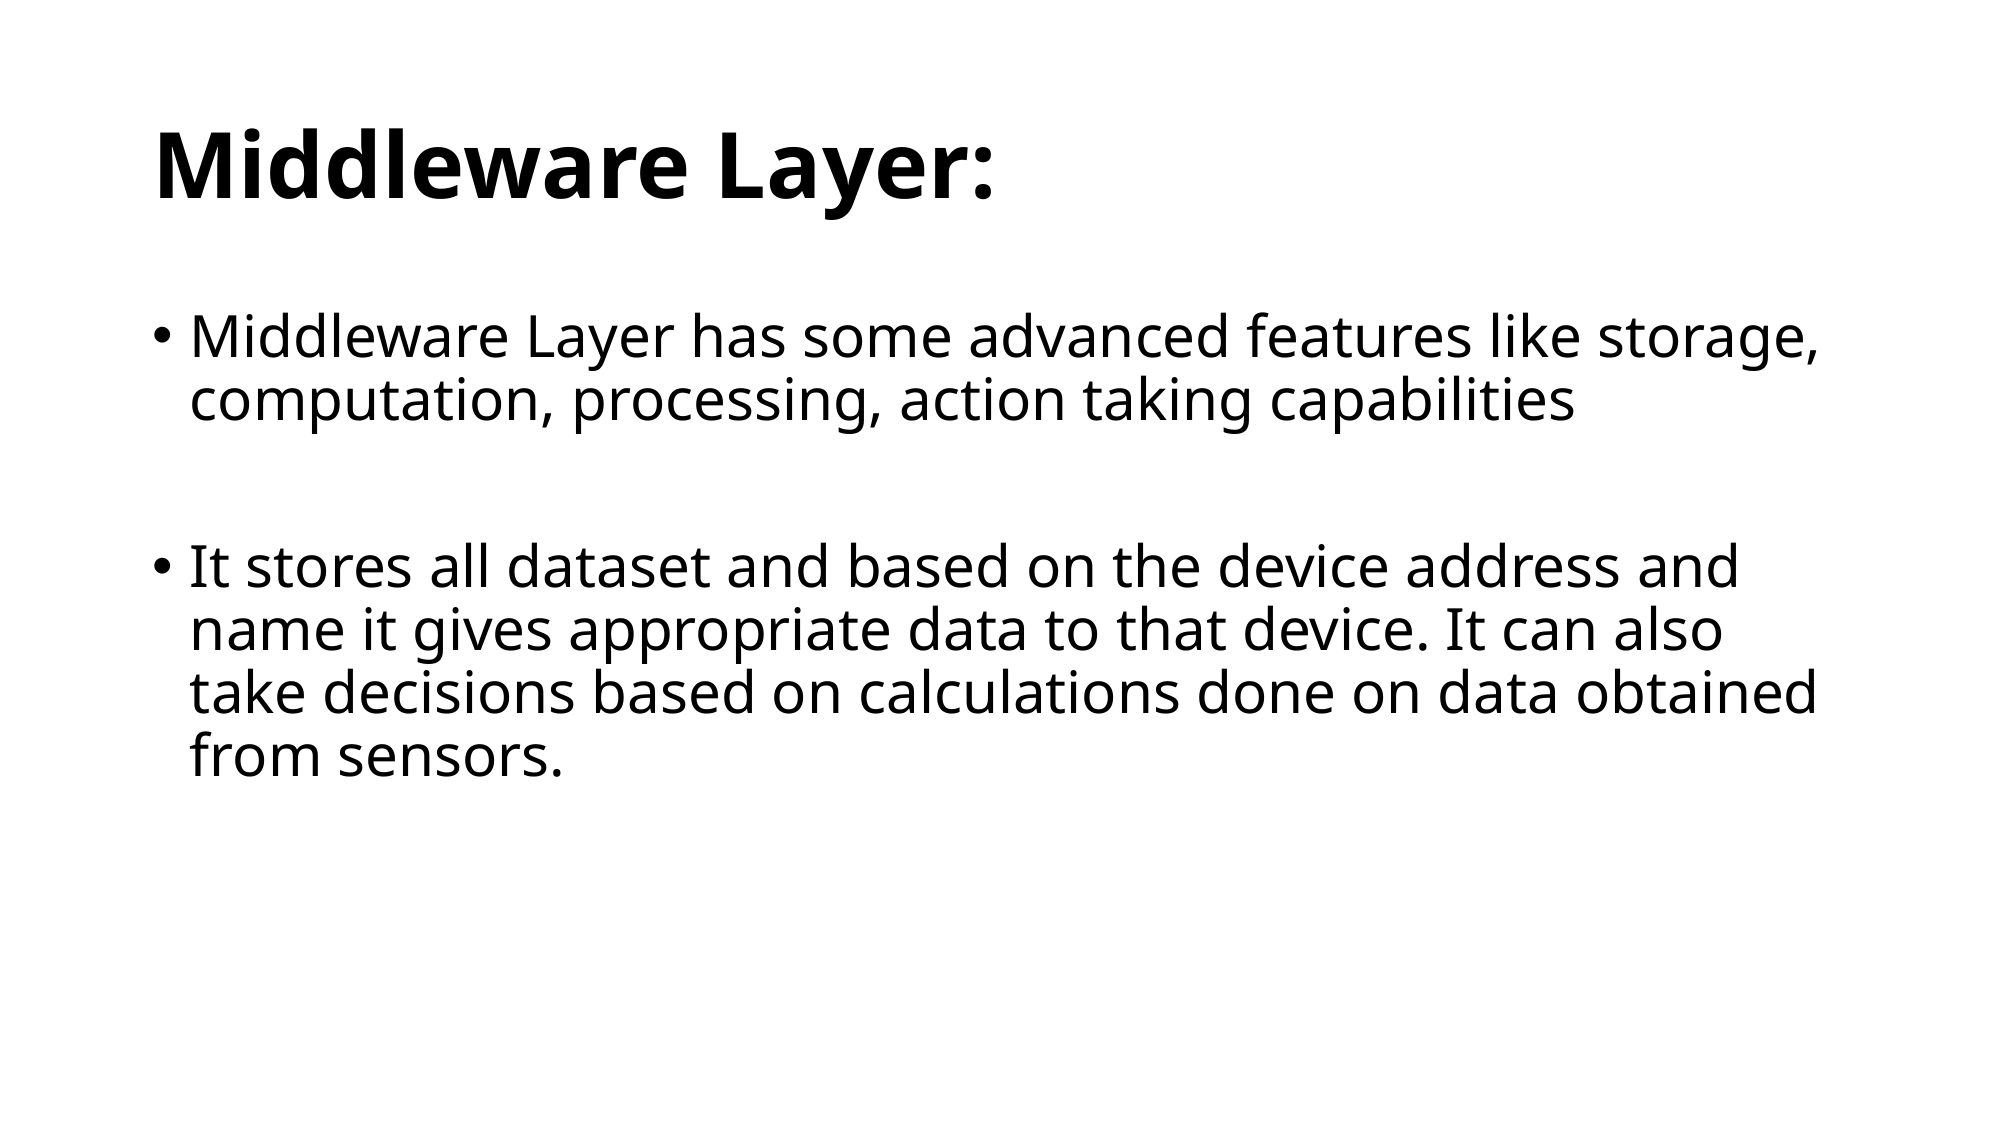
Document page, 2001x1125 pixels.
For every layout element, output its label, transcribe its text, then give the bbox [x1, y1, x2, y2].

title Middleware Layer: [137, 59, 1863, 278]
list Middleware Layer has some advanced features like storage, computation, processing, action taking capabilities It stores all dataset and based on the device address and name it gives appropriate data to that device. It can also take decisions based on calculations done on data obtained from sensors. [137, 299, 1863, 1014]
